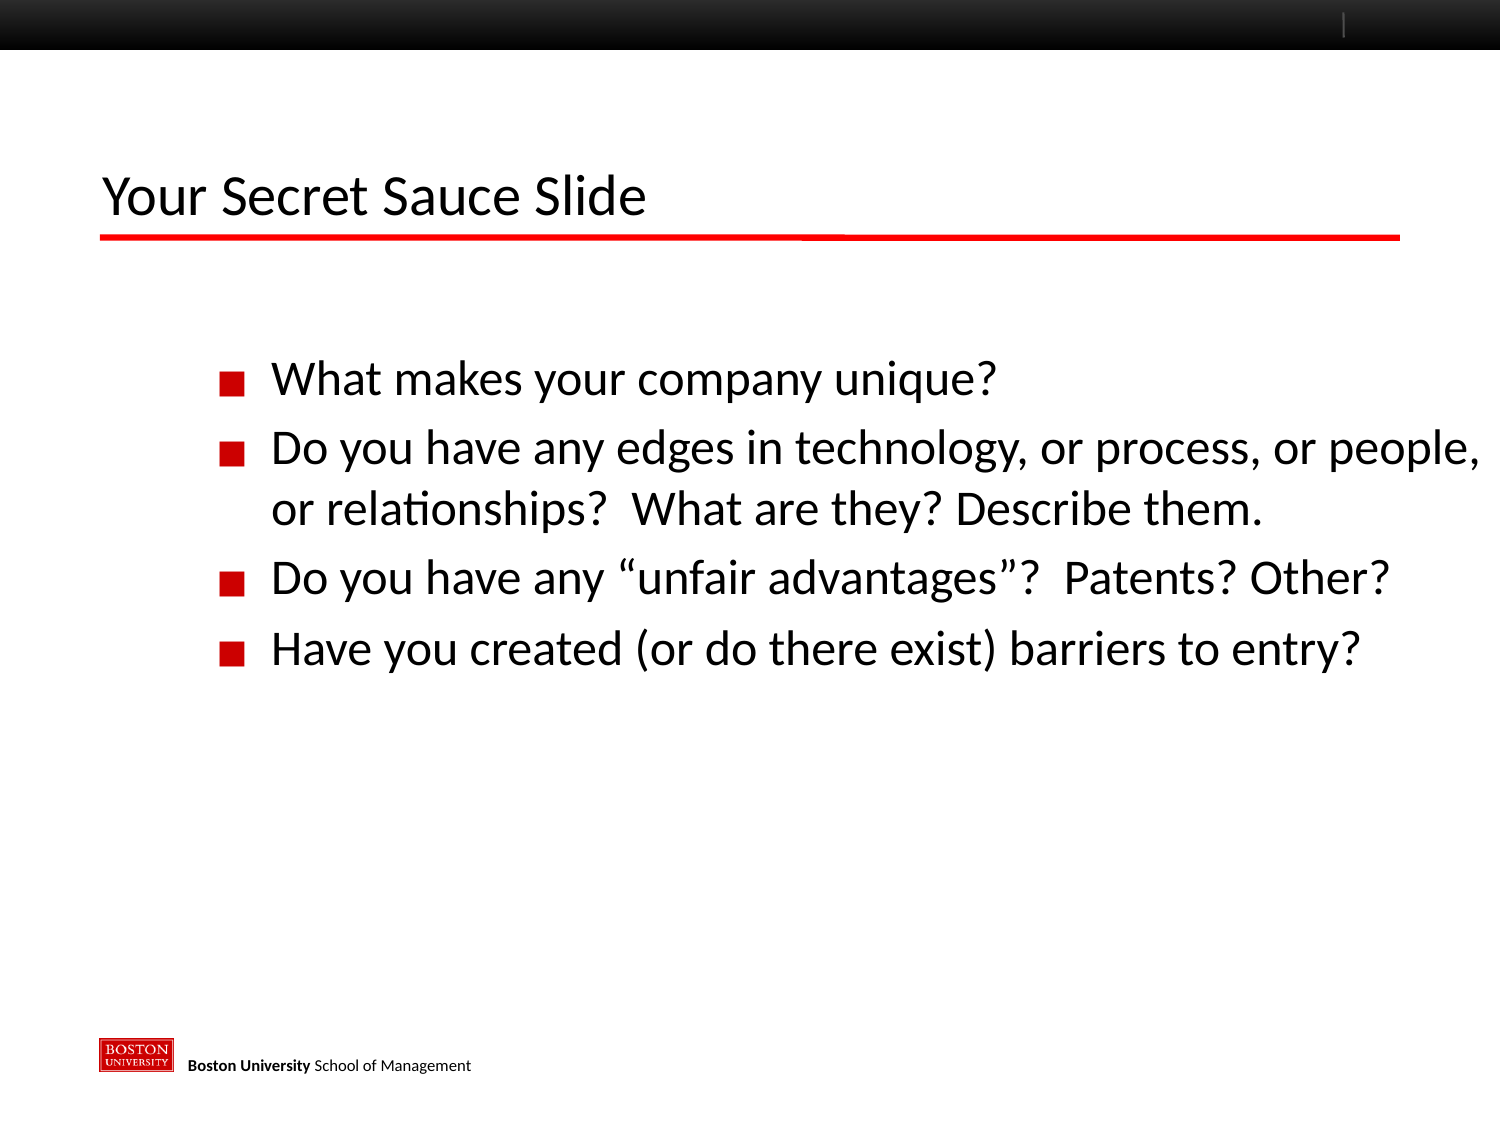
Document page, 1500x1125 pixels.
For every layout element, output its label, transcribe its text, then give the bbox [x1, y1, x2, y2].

title Your Secret Sauce Slide [87, 149, 1388, 263]
list What makes your company unique? Do you have any edges in technology, or process, or people, or relationships? What are they? Describe them. Do you have any “unfair advantages”? Patents? Other? Have you created (or do there exist) barriers to entry? [200, 337, 1500, 975]
picture [99, 1038, 174, 1072]
